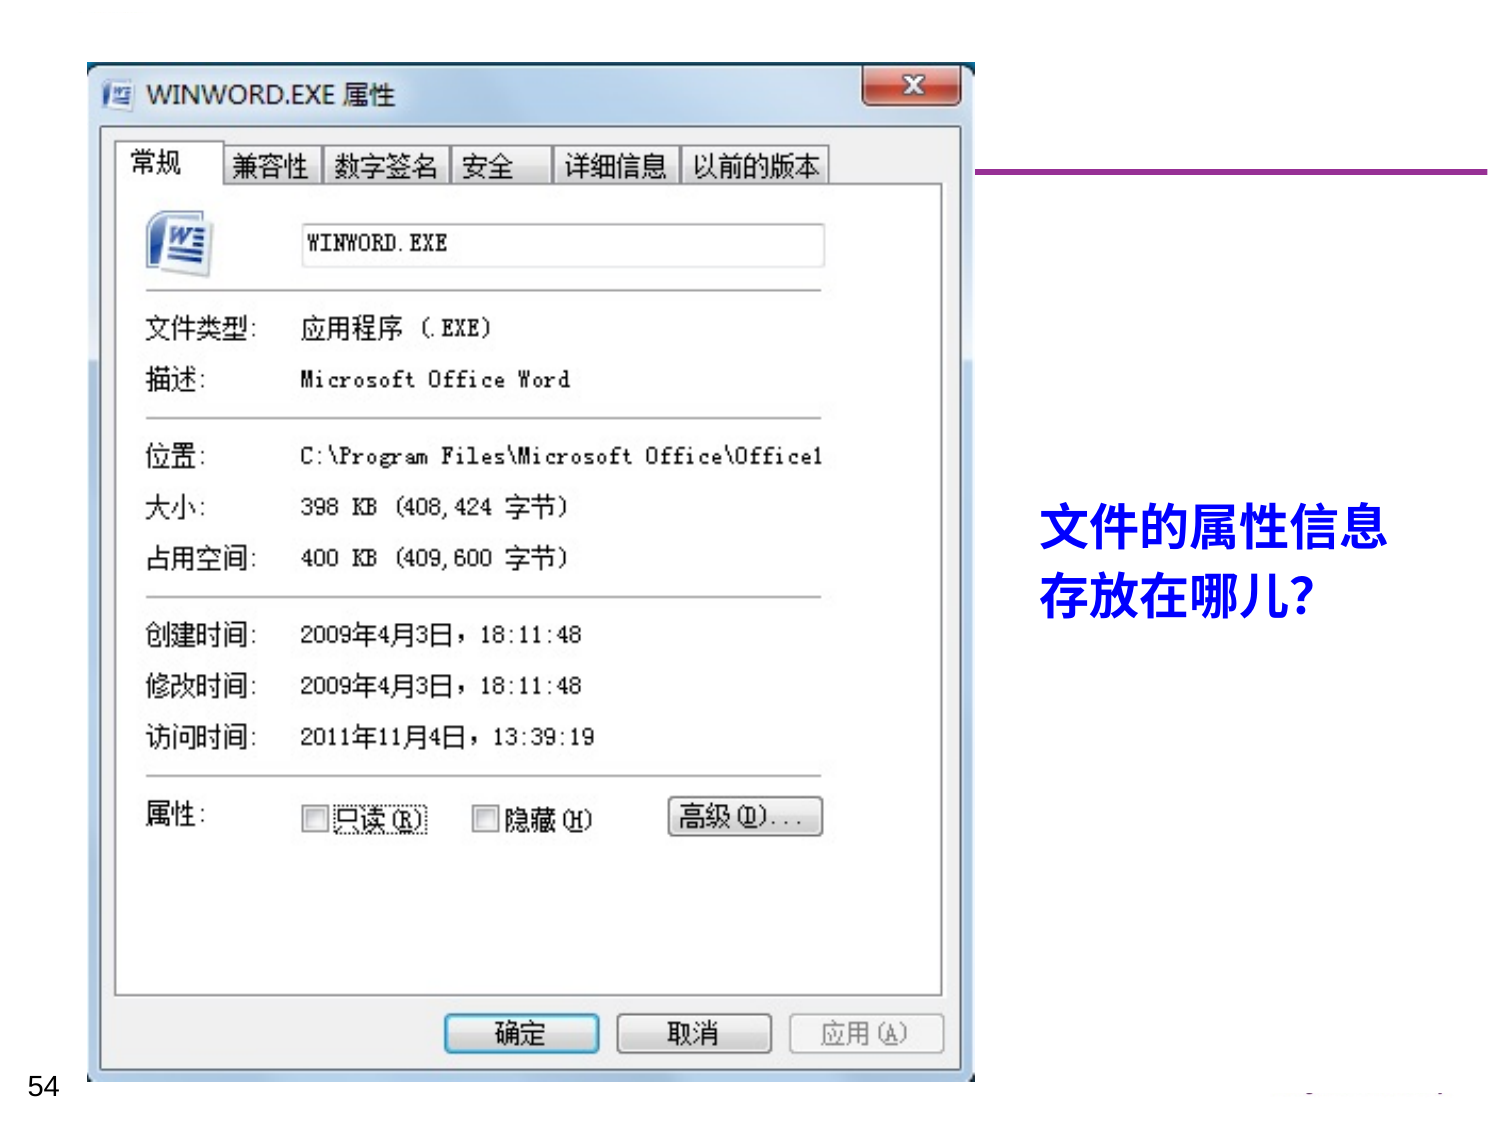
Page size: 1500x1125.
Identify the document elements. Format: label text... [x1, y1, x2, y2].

text_box 文件的属性信息 存放在哪儿？ [1024, 487, 1413, 633]
picture [5, 12, 1500, 1101]
footer 54 [12, 1059, 176, 1125]
